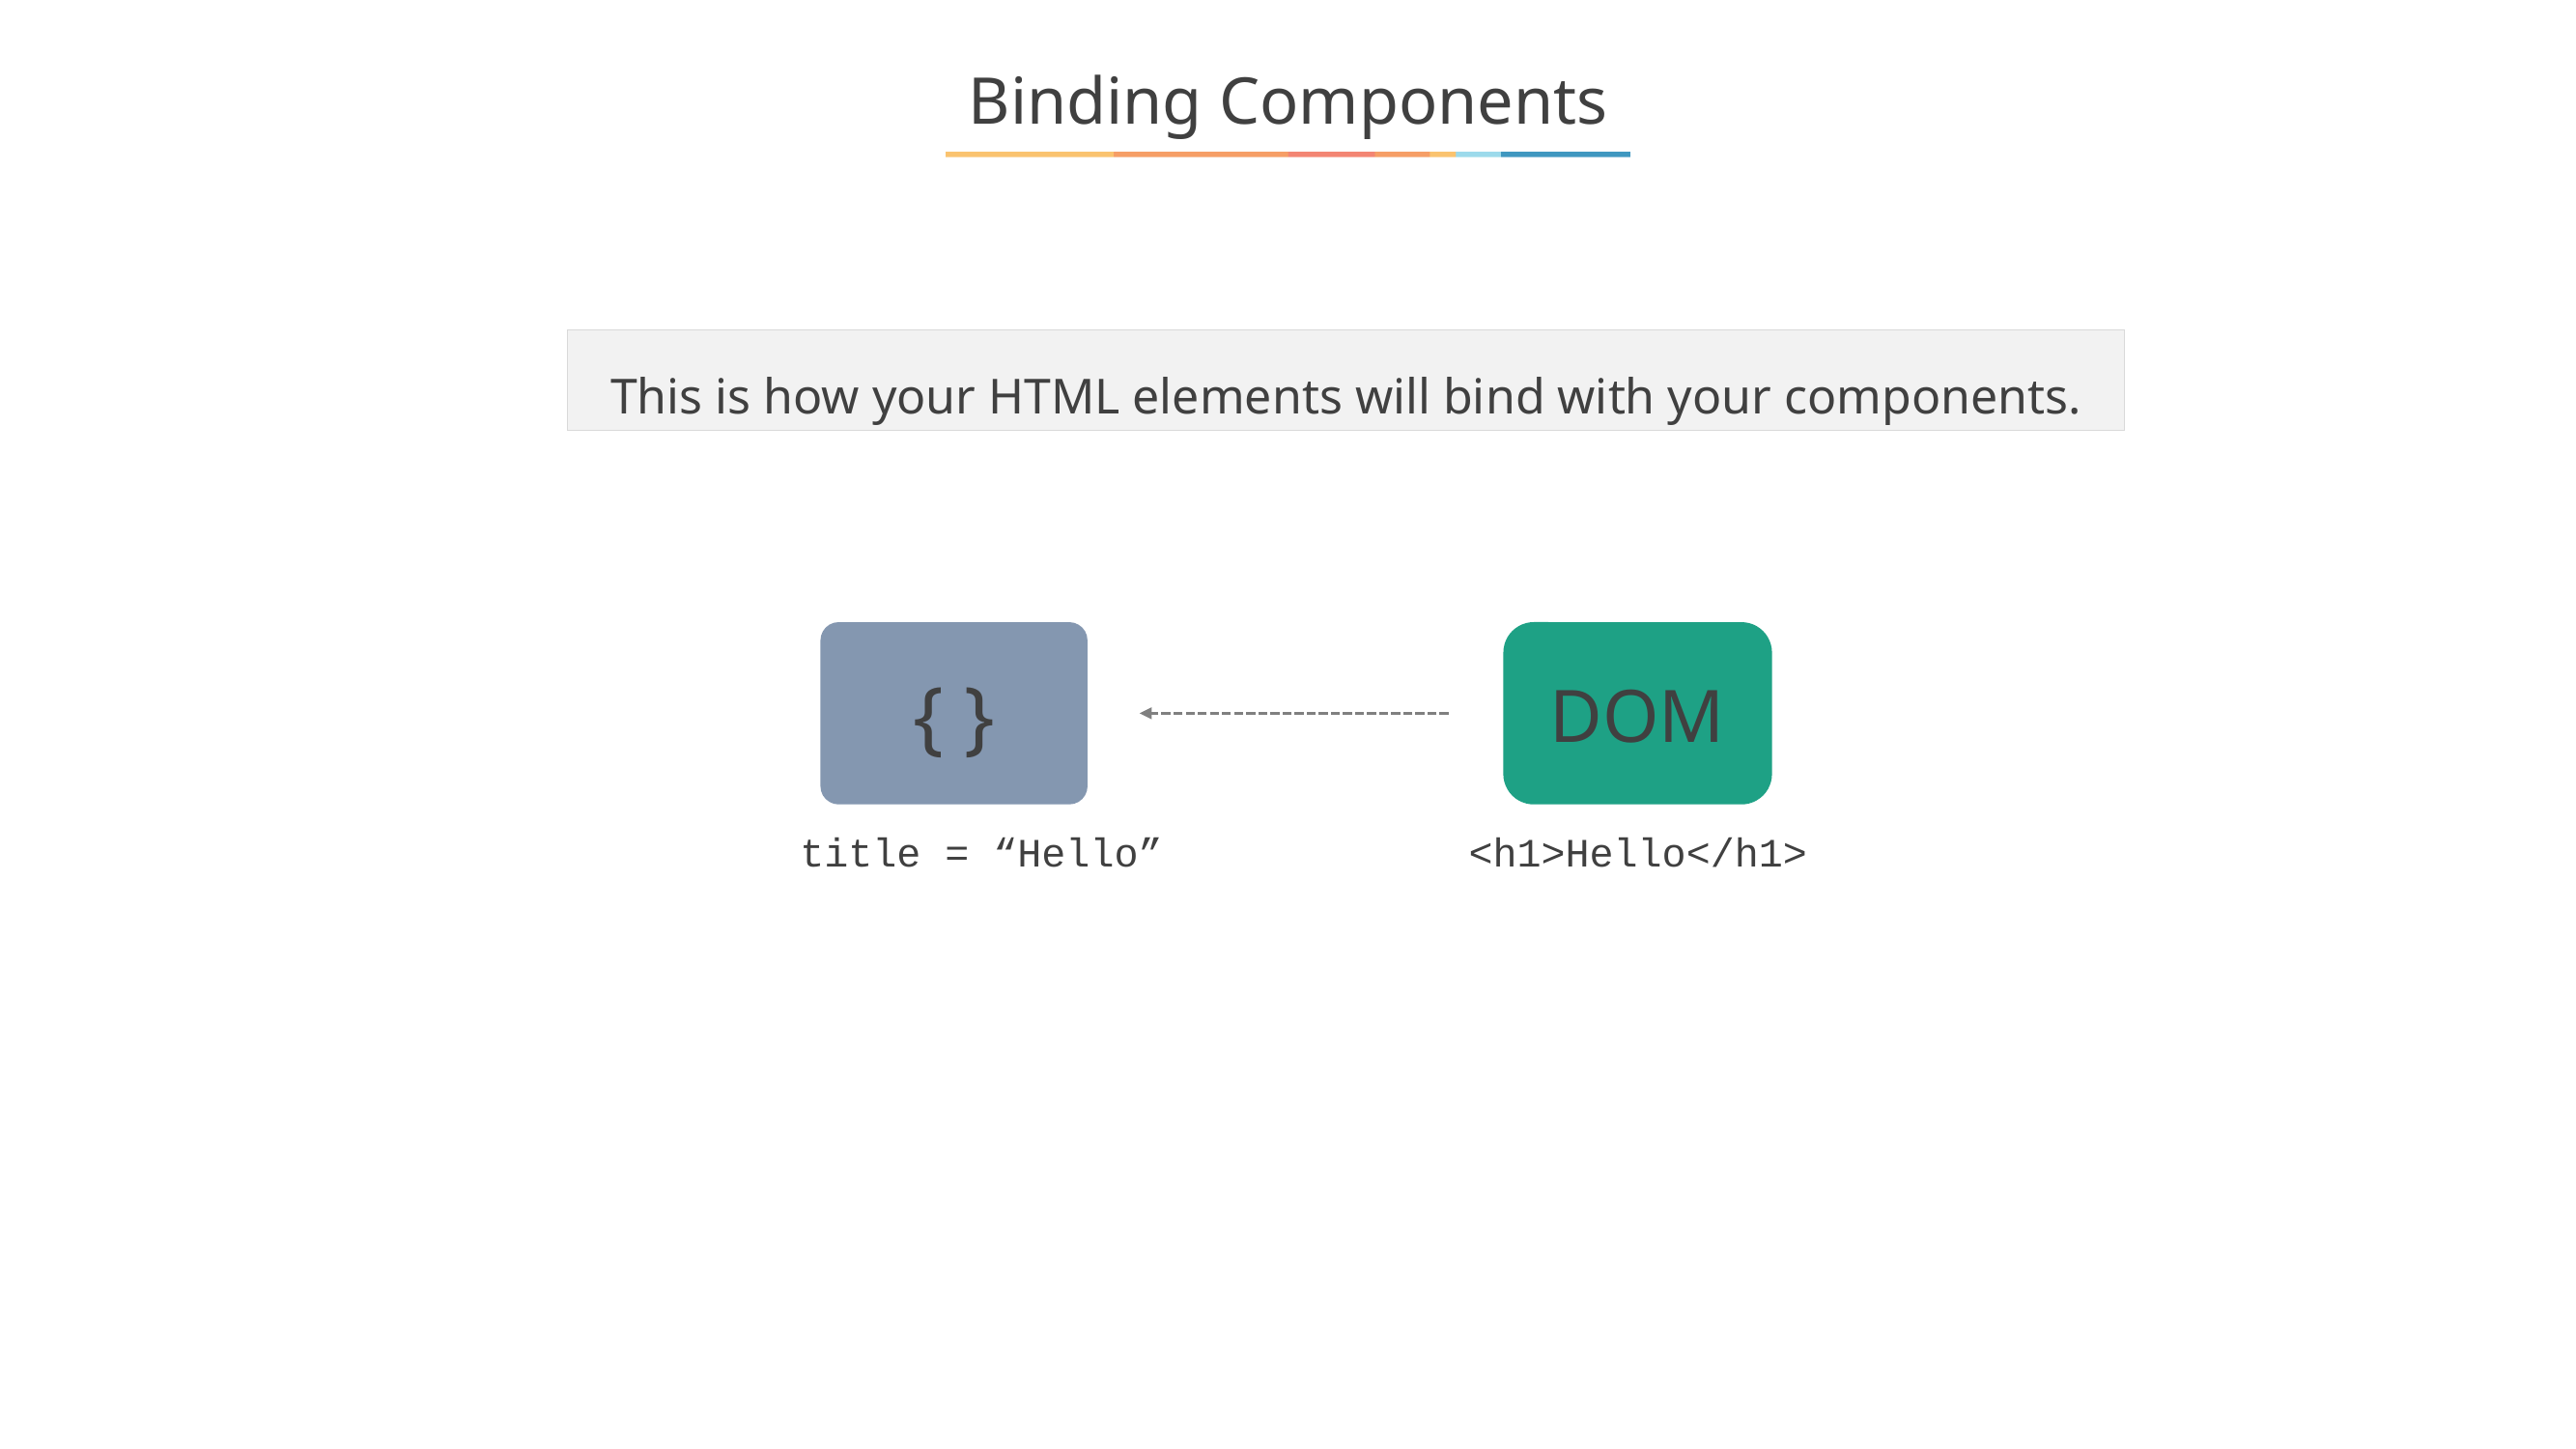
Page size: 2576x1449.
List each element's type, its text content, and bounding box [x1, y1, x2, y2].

picture [945, 132, 1630, 177]
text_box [749, 621, 1870, 883]
title Binding Components [0, 50, 2576, 156]
text_box This is how your HTML elements will bind with your components. [567, 329, 2125, 431]
